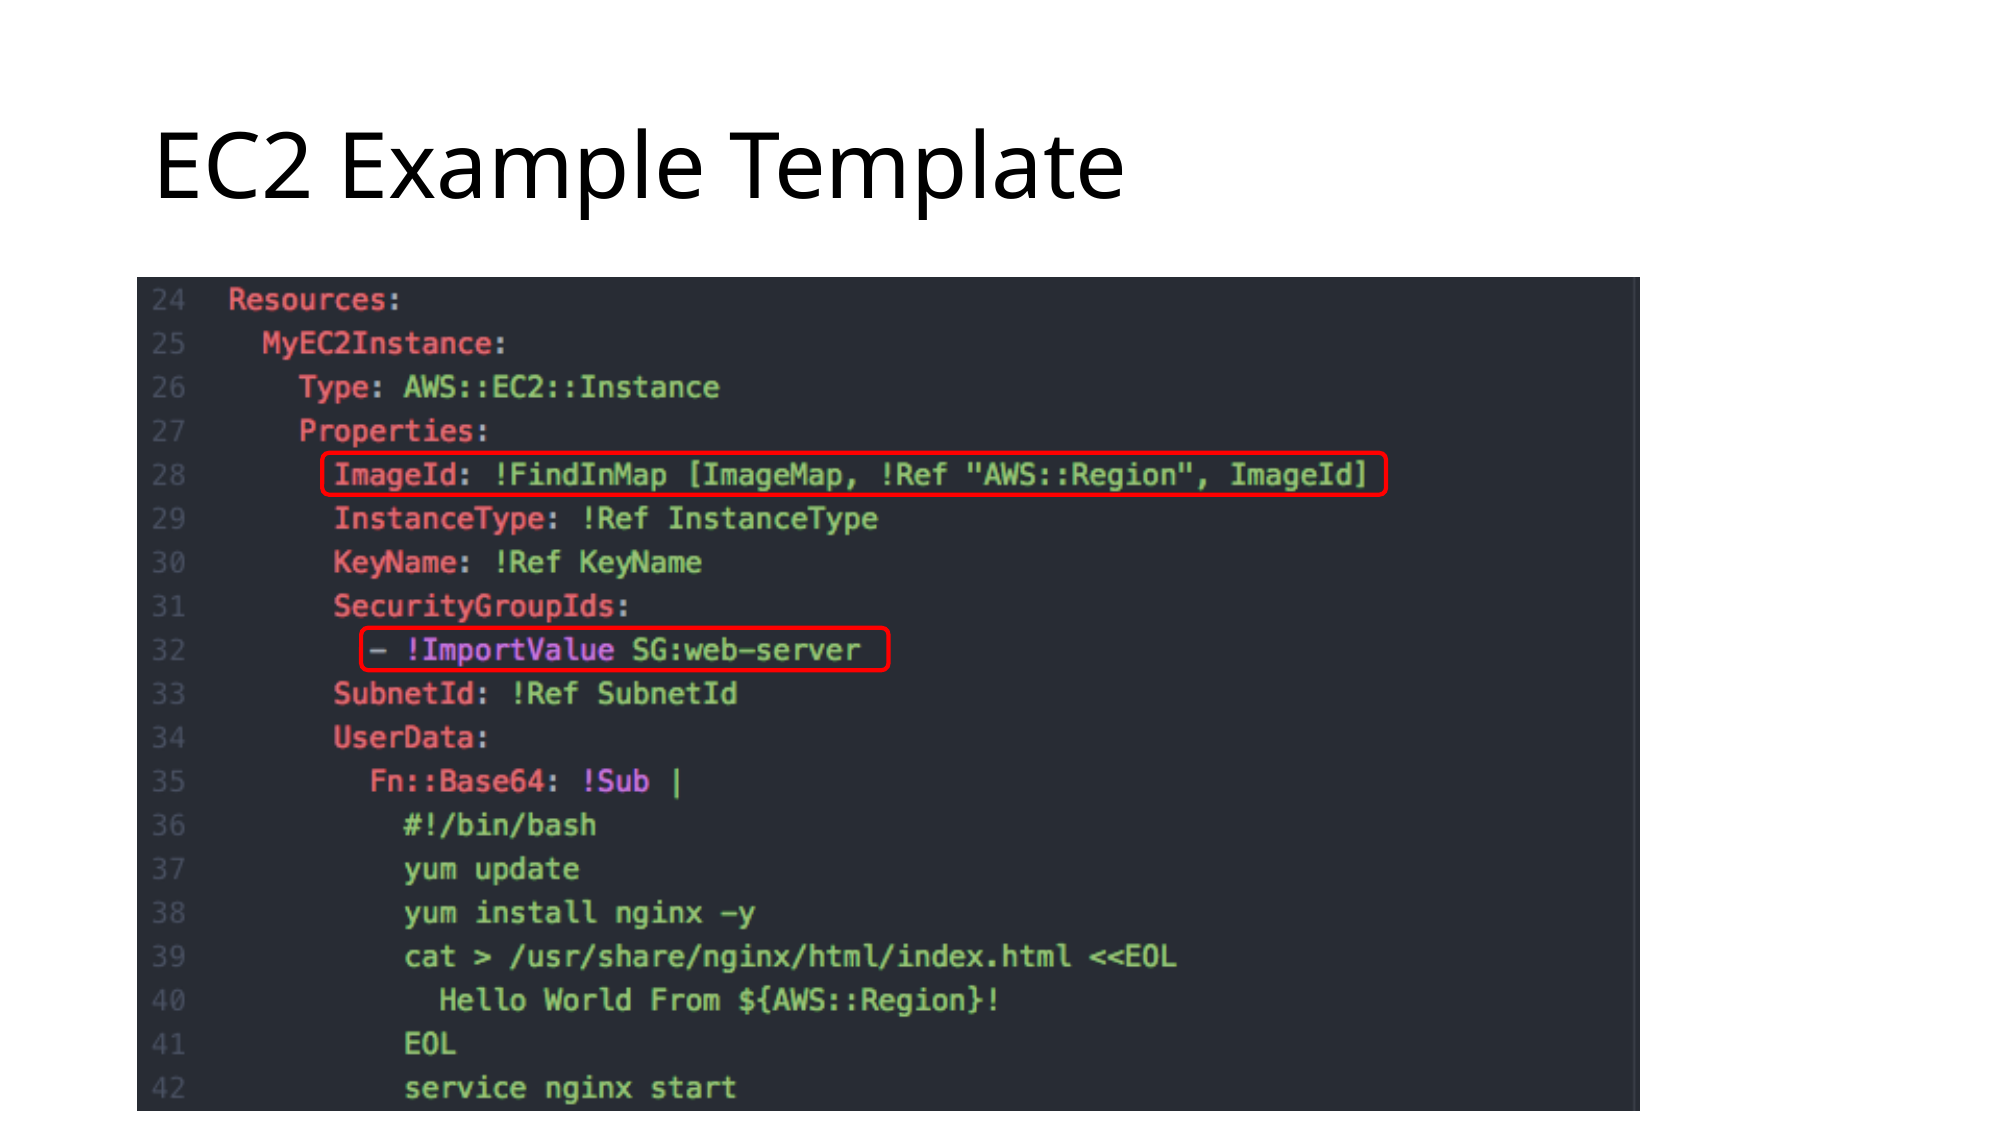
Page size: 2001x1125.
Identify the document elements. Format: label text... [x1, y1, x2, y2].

picture [137, 277, 1640, 1111]
title EC2 Example Template [137, 59, 1863, 278]
